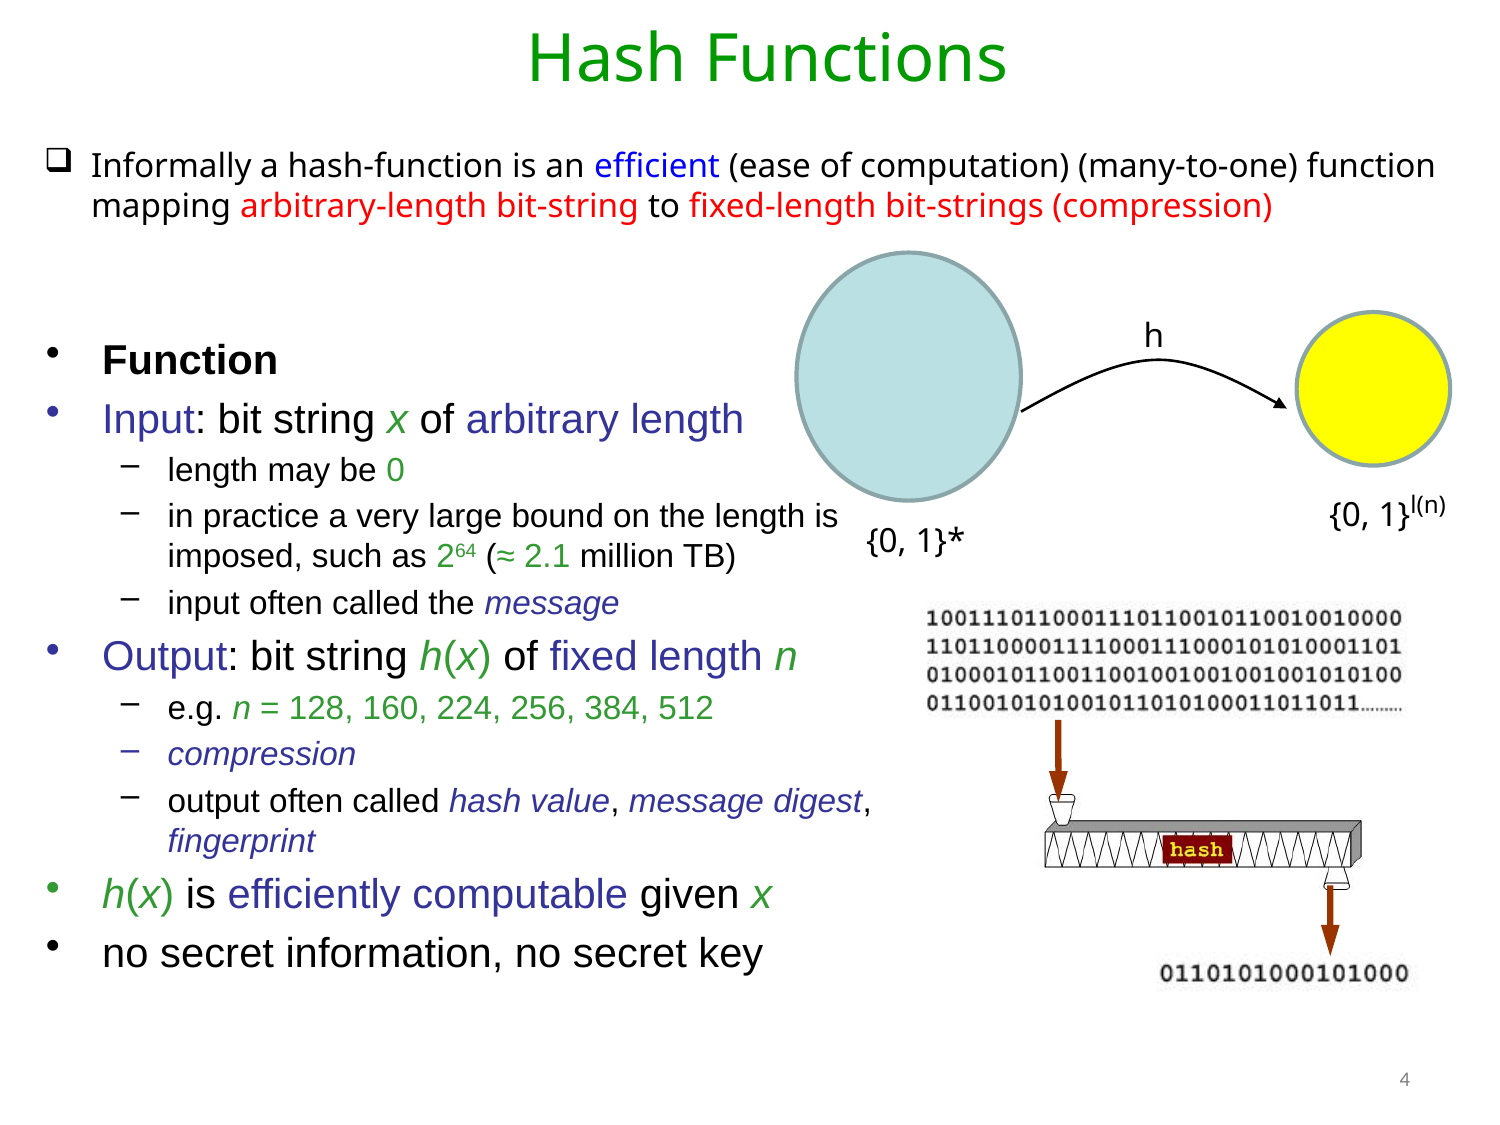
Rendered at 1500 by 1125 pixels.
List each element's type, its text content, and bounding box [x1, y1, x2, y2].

text_box Hash Functions [0, 7, 1500, 90]
text_box [794, 250, 1023, 503]
text_box {0, 1}l(n) [1314, 476, 1500, 542]
text_box Informally a hash-function is an efficient (ease of computation) (many-to-one) function mapping arbitrary-length bit-string to fixed-length bit-strings (compression) [29, 137, 1483, 232]
text_box {0, 1}* [851, 511, 993, 567]
picture [1022, 778, 1378, 901]
text_box h [1128, 306, 1187, 361]
text_box [1020, 361, 1287, 413]
text_box [1324, 909, 1337, 950]
text_box [1294, 309, 1453, 468]
picture [916, 601, 1414, 721]
slide_number 4 [1074, 1058, 1426, 1103]
picture [1143, 952, 1425, 996]
